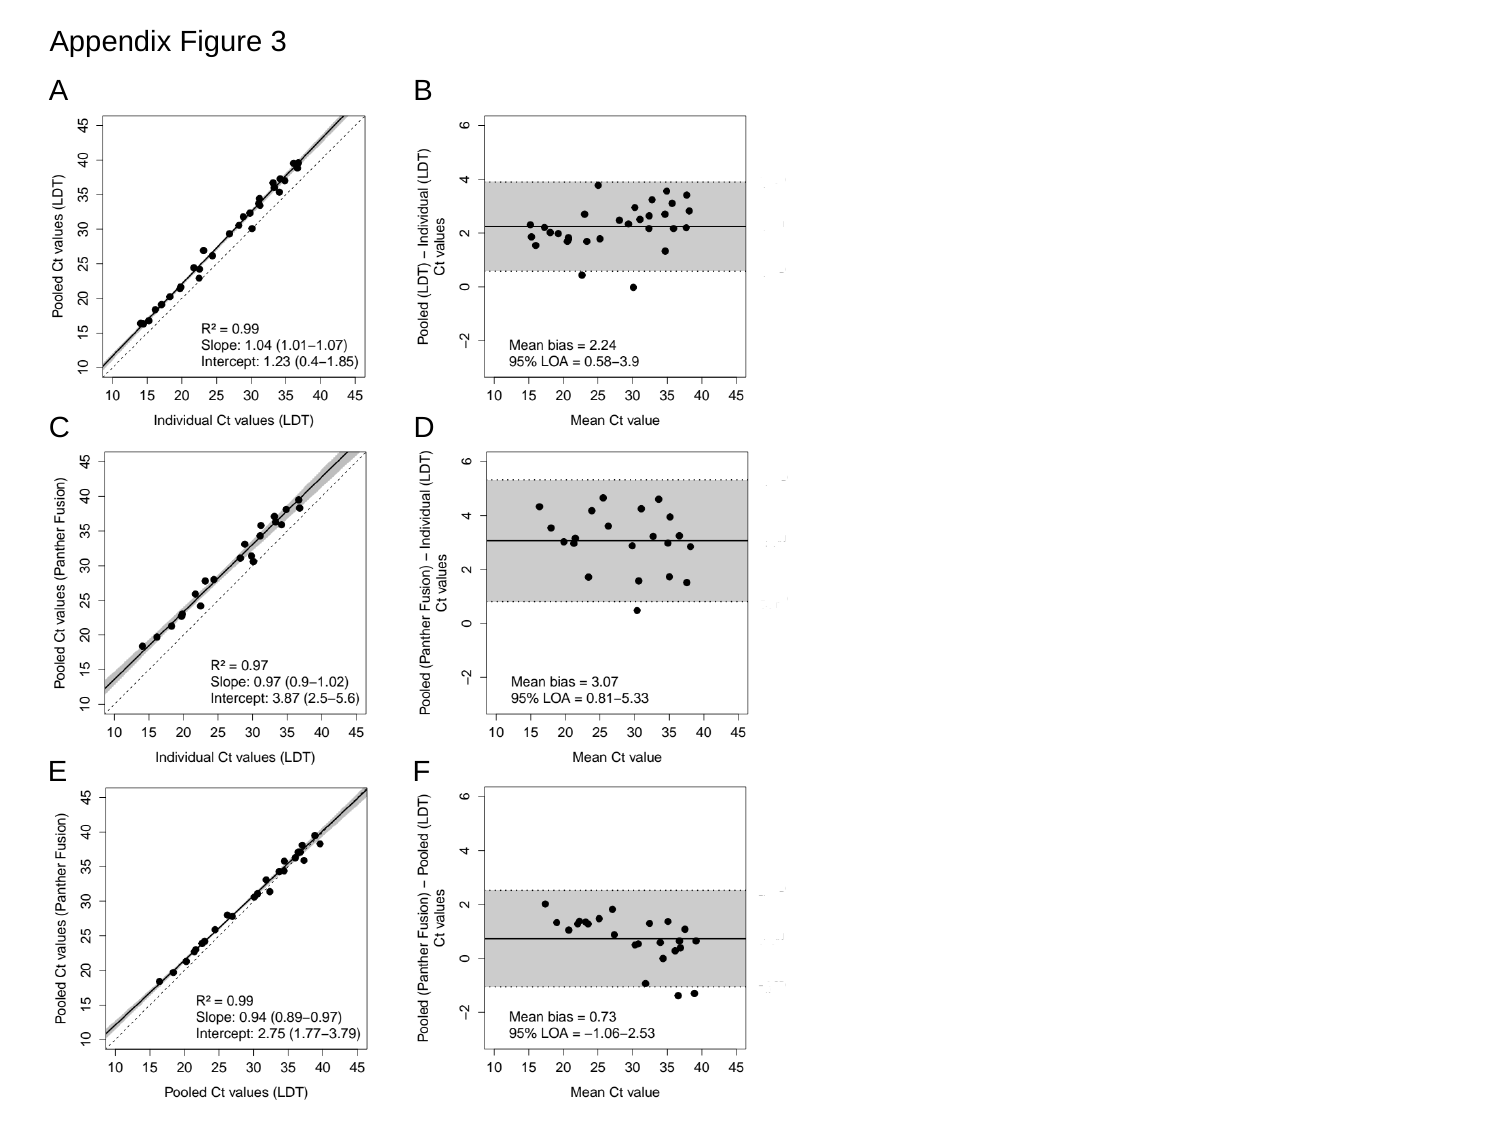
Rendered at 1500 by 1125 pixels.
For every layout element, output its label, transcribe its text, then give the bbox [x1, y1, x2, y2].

text_box Appendix Figure 3 [34, 14, 303, 62]
picture [32, 64, 836, 1112]
